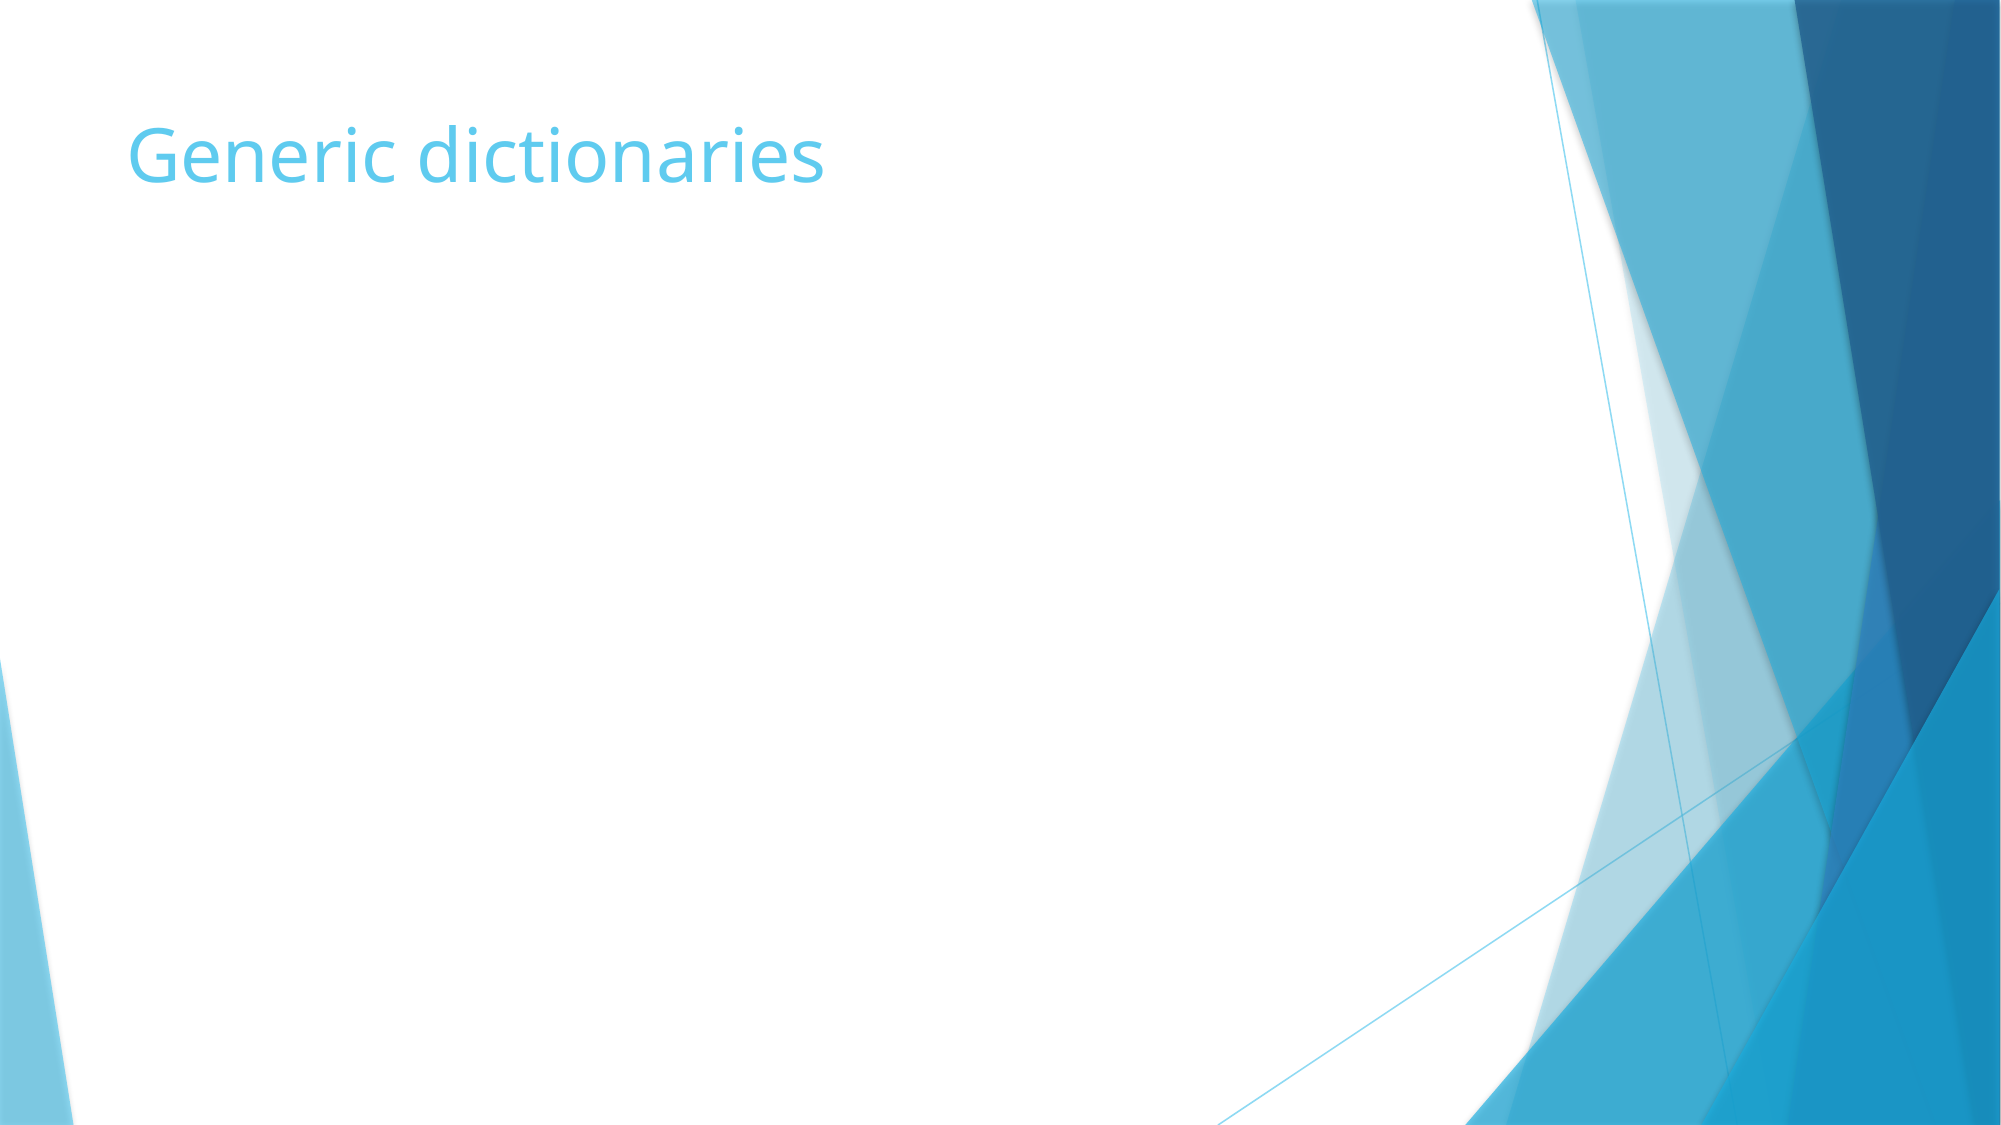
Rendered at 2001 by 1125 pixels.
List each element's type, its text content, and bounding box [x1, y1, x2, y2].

title Generic dictionaries [111, 99, 1522, 317]
